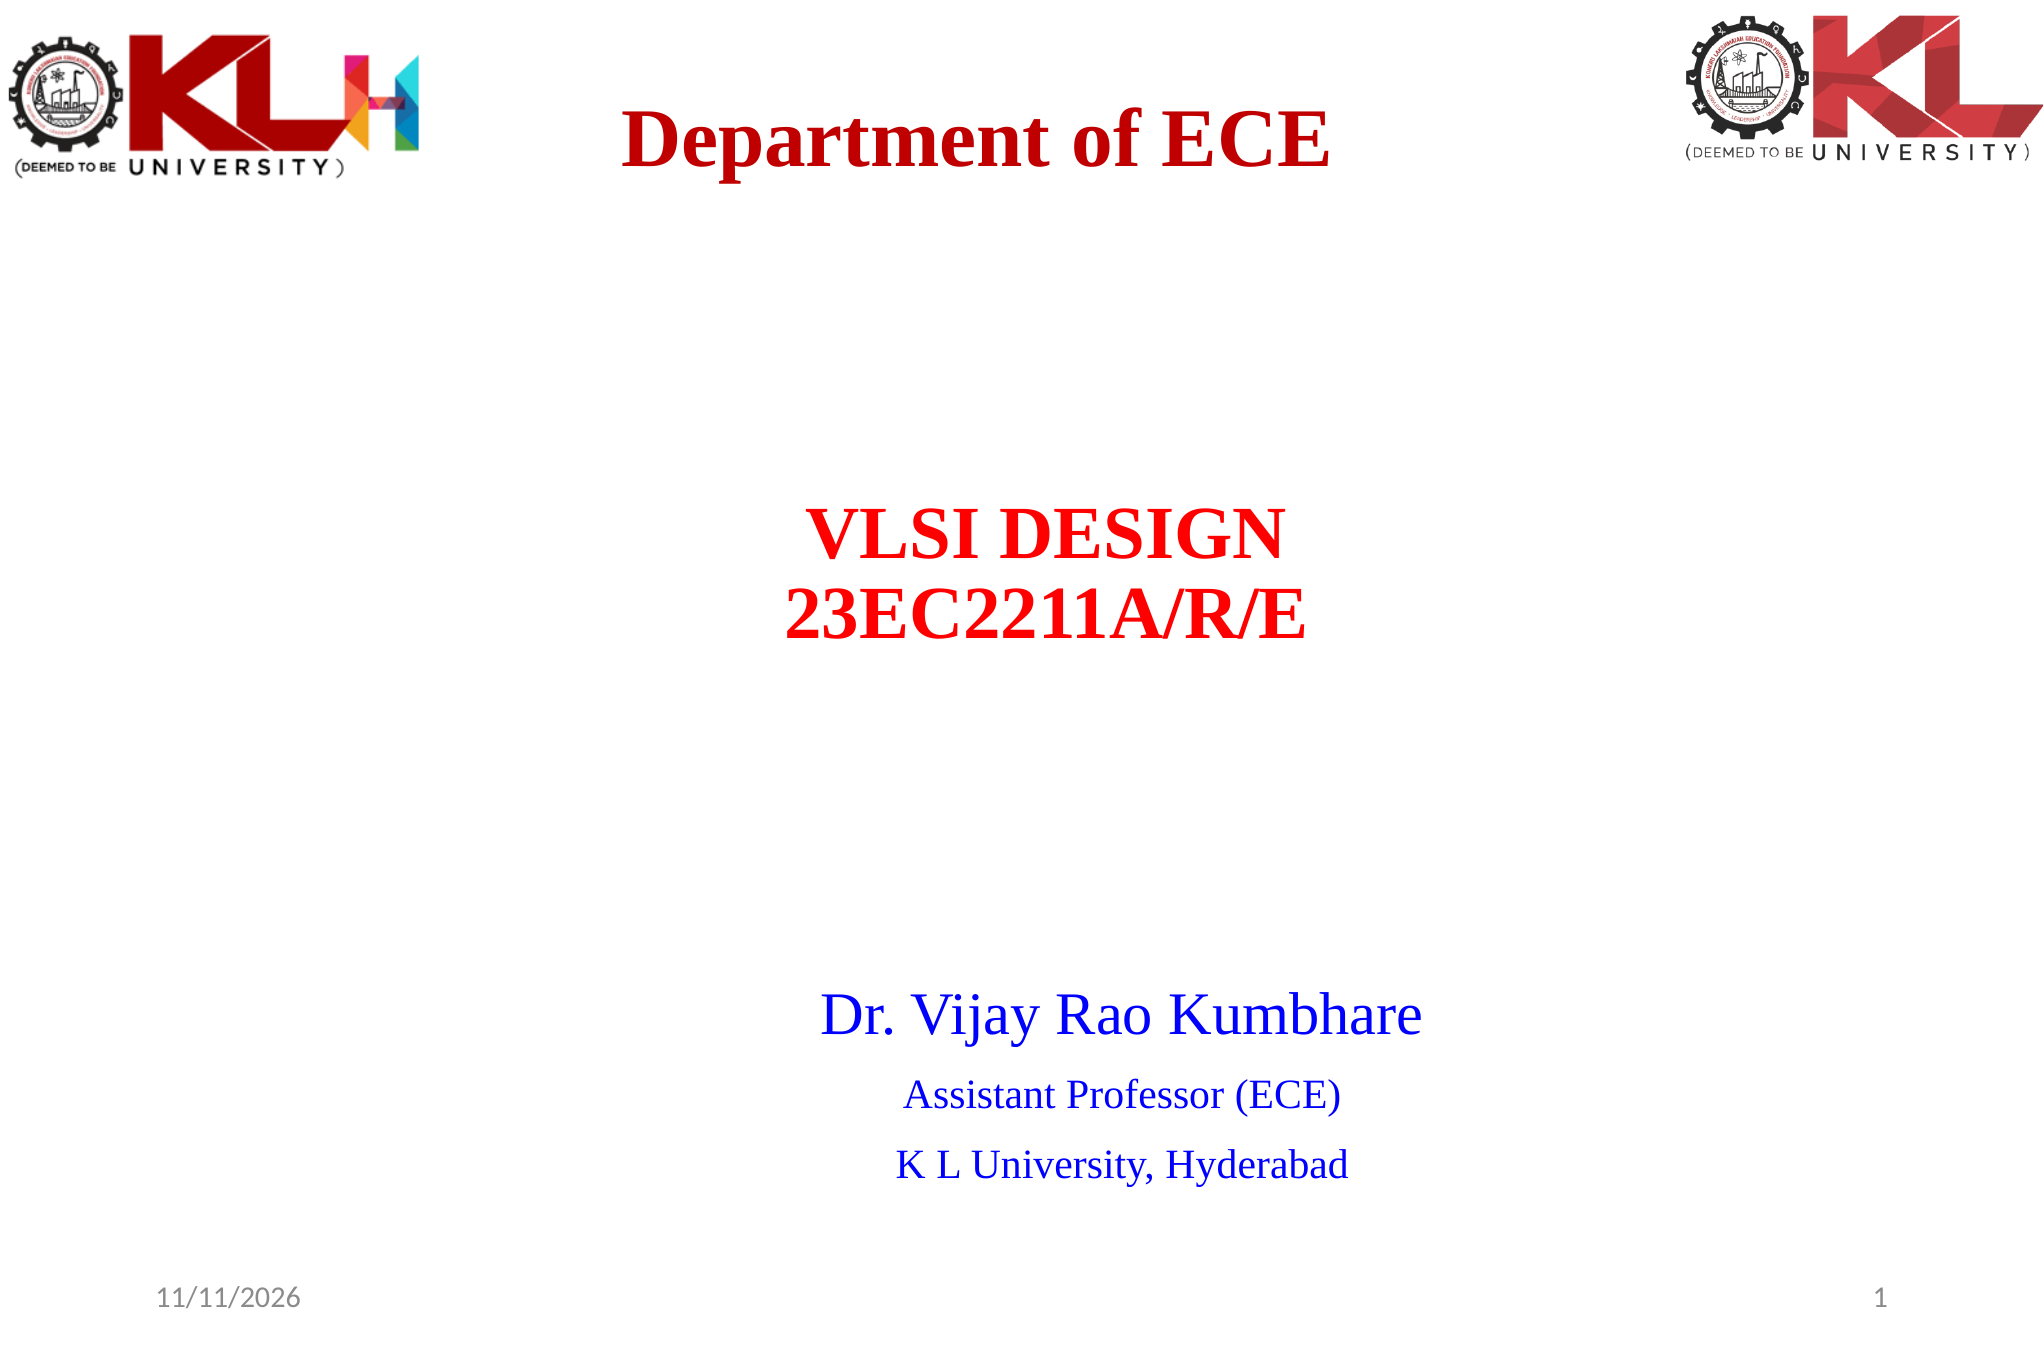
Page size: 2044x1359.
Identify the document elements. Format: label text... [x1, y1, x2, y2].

picture [0, 1, 433, 207]
text_box Dr. Vijay Rao Kumbhare Assistant Professor (ECE) K L University, Hyderabad [422, 974, 1823, 1217]
picture [1686, 15, 2044, 161]
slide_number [140, 1258, 601, 1332]
slide_number 1 [1443, 1258, 1903, 1332]
text_box Department of ECE [600, 76, 1354, 192]
text_box VLSI DESIGN 23EC2211A/R/E [196, 275, 1897, 717]
